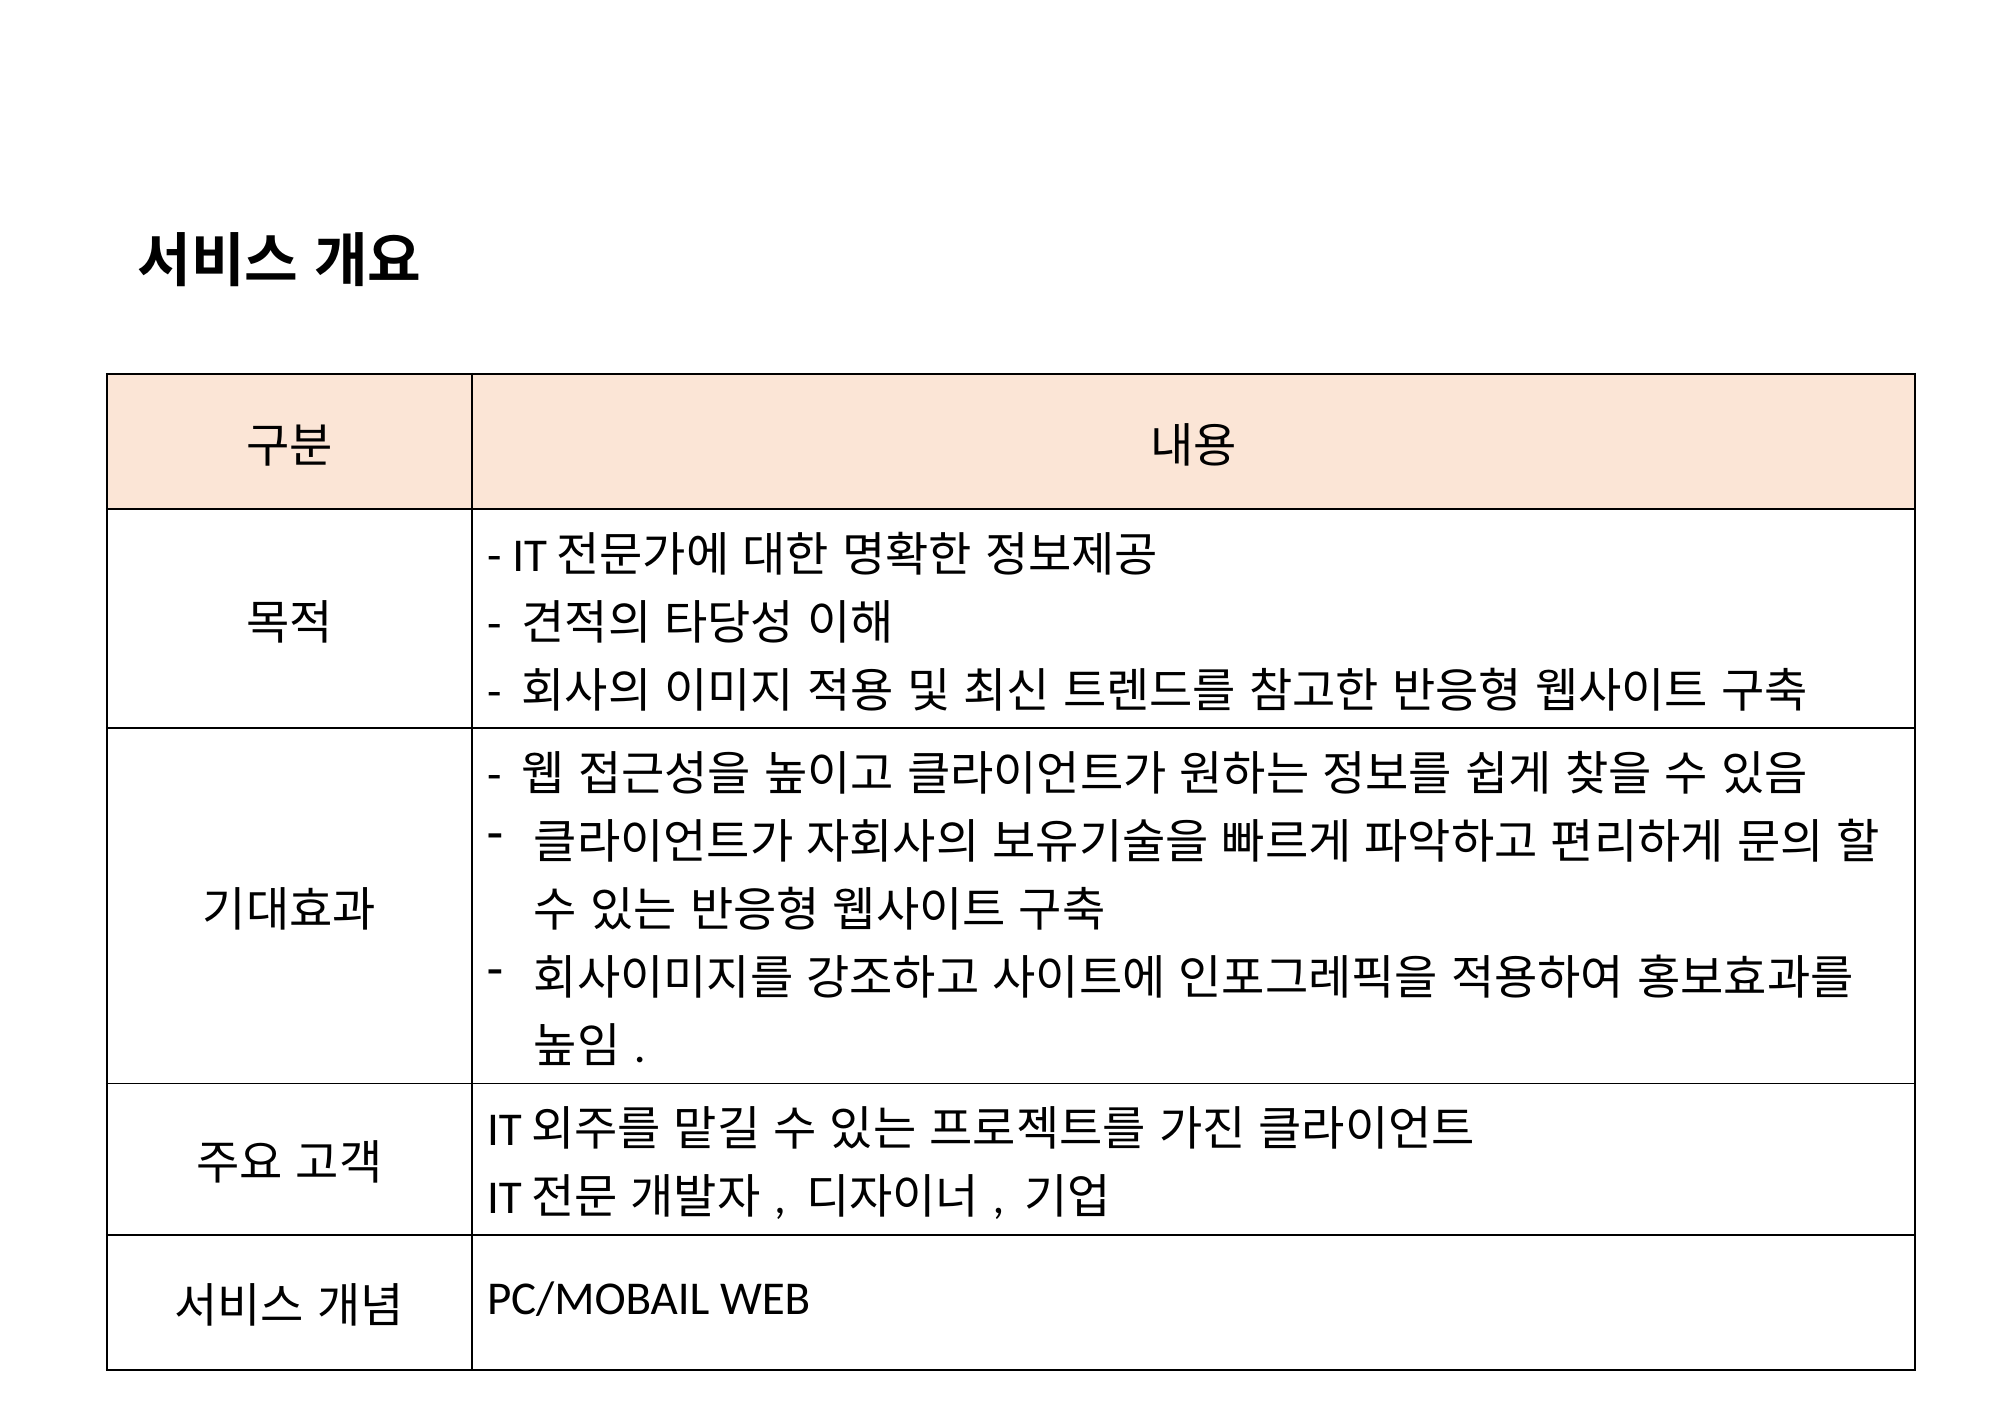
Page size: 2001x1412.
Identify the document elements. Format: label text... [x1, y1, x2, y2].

table_header 구분 [108, 375, 471, 508]
table_cell 주요 고객 [108, 1084, 471, 1234]
table_cell - IT전문가에 대한 명확한 정보제공 - 견적의 타당성 이해 - 회사의 이미지 적용 및 최신 트렌드를 참고한 반응형 웹사이트 구축 [473, 510, 1914, 727]
table_cell 서비스 개념 [108, 1236, 471, 1369]
table_cell IT외주를 맡길 수 있는 프로젝트를 가진 클라이언트 IT전문 개발자, 디자이너, 기업 [473, 1084, 1914, 1234]
table_cell - 웹 접근성을 높이고 클라이언트가 원하는 정보를 쉽게 찾을 수 있음 클라이언트가 자회사의 보유기술을 빠르게 파악하고 편리하게 문의 할 수 있는 반응형 웹사이트 구축 회사이미지를 강조하고 사이트에 인포그레픽을 적용하여 홍보효과를 높임. [473, 729, 1914, 1083]
table_cell 목적 [108, 510, 471, 727]
table_cell PC/MOBAIL WEB [473, 1236, 1914, 1369]
text_box 서비스 개요 [122, 215, 437, 301]
table_cell 기대효과 [108, 729, 471, 1083]
table_header 내용 [473, 375, 1914, 508]
